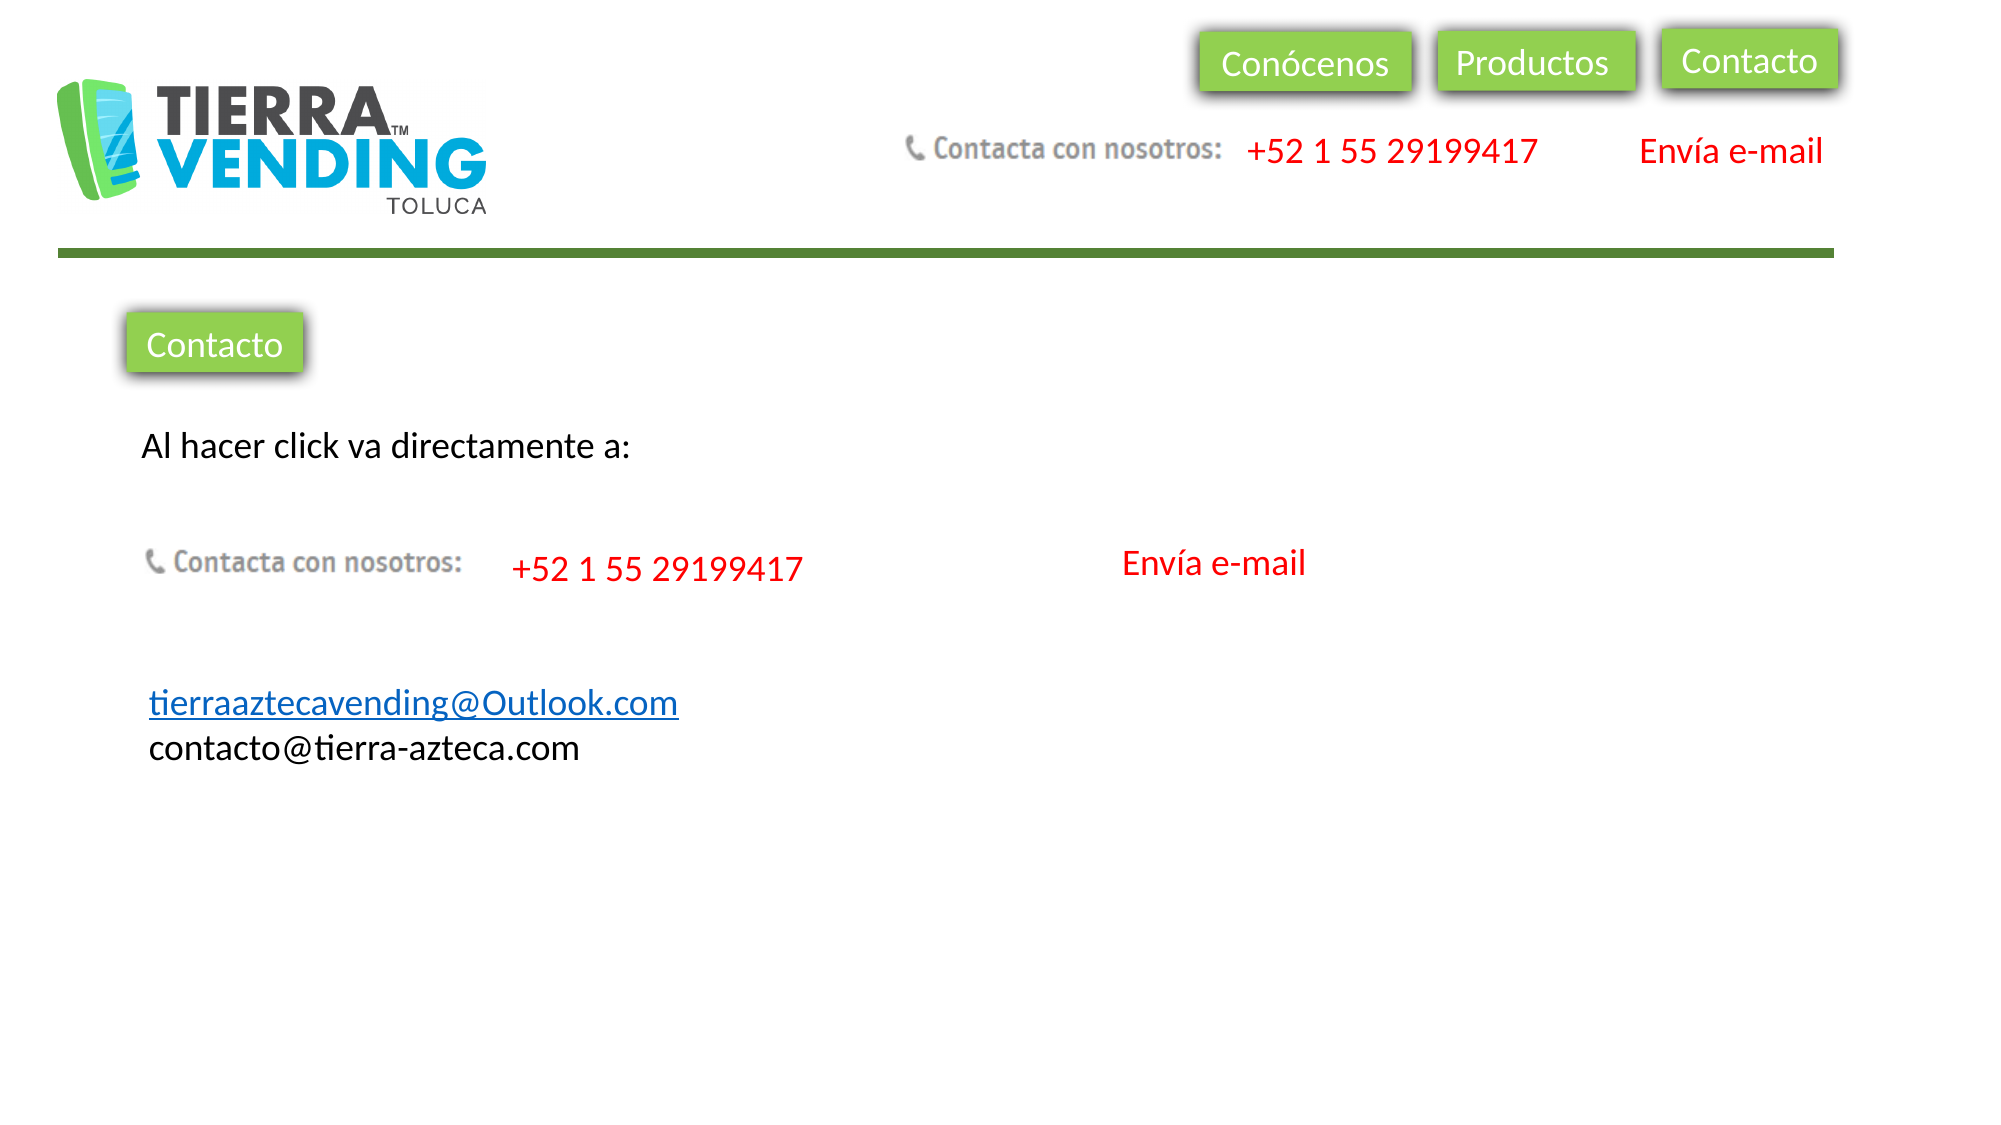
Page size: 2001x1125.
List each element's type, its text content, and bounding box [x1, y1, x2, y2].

text_box Al hacer click va directamente a: [126, 414, 1835, 872]
picture [57, 79, 486, 214]
text_box Envía e-mail [1107, 530, 1358, 591]
text_box +52 1 55 29199417 [497, 536, 857, 597]
text_box Contacto [126, 312, 304, 373]
text_box Envía e-mail [1624, 118, 1876, 179]
text_box Productos [1437, 30, 1636, 91]
picture [893, 122, 1233, 172]
text_box tierraaztecavending@Outlook.com contacto@tierra-azteca.com [133, 670, 1233, 821]
text_box +52 1 55 29199417 [1232, 118, 1591, 179]
text_box Contacto [1661, 28, 1839, 89]
text_box Conócenos [1199, 31, 1412, 92]
picture [133, 536, 474, 585]
